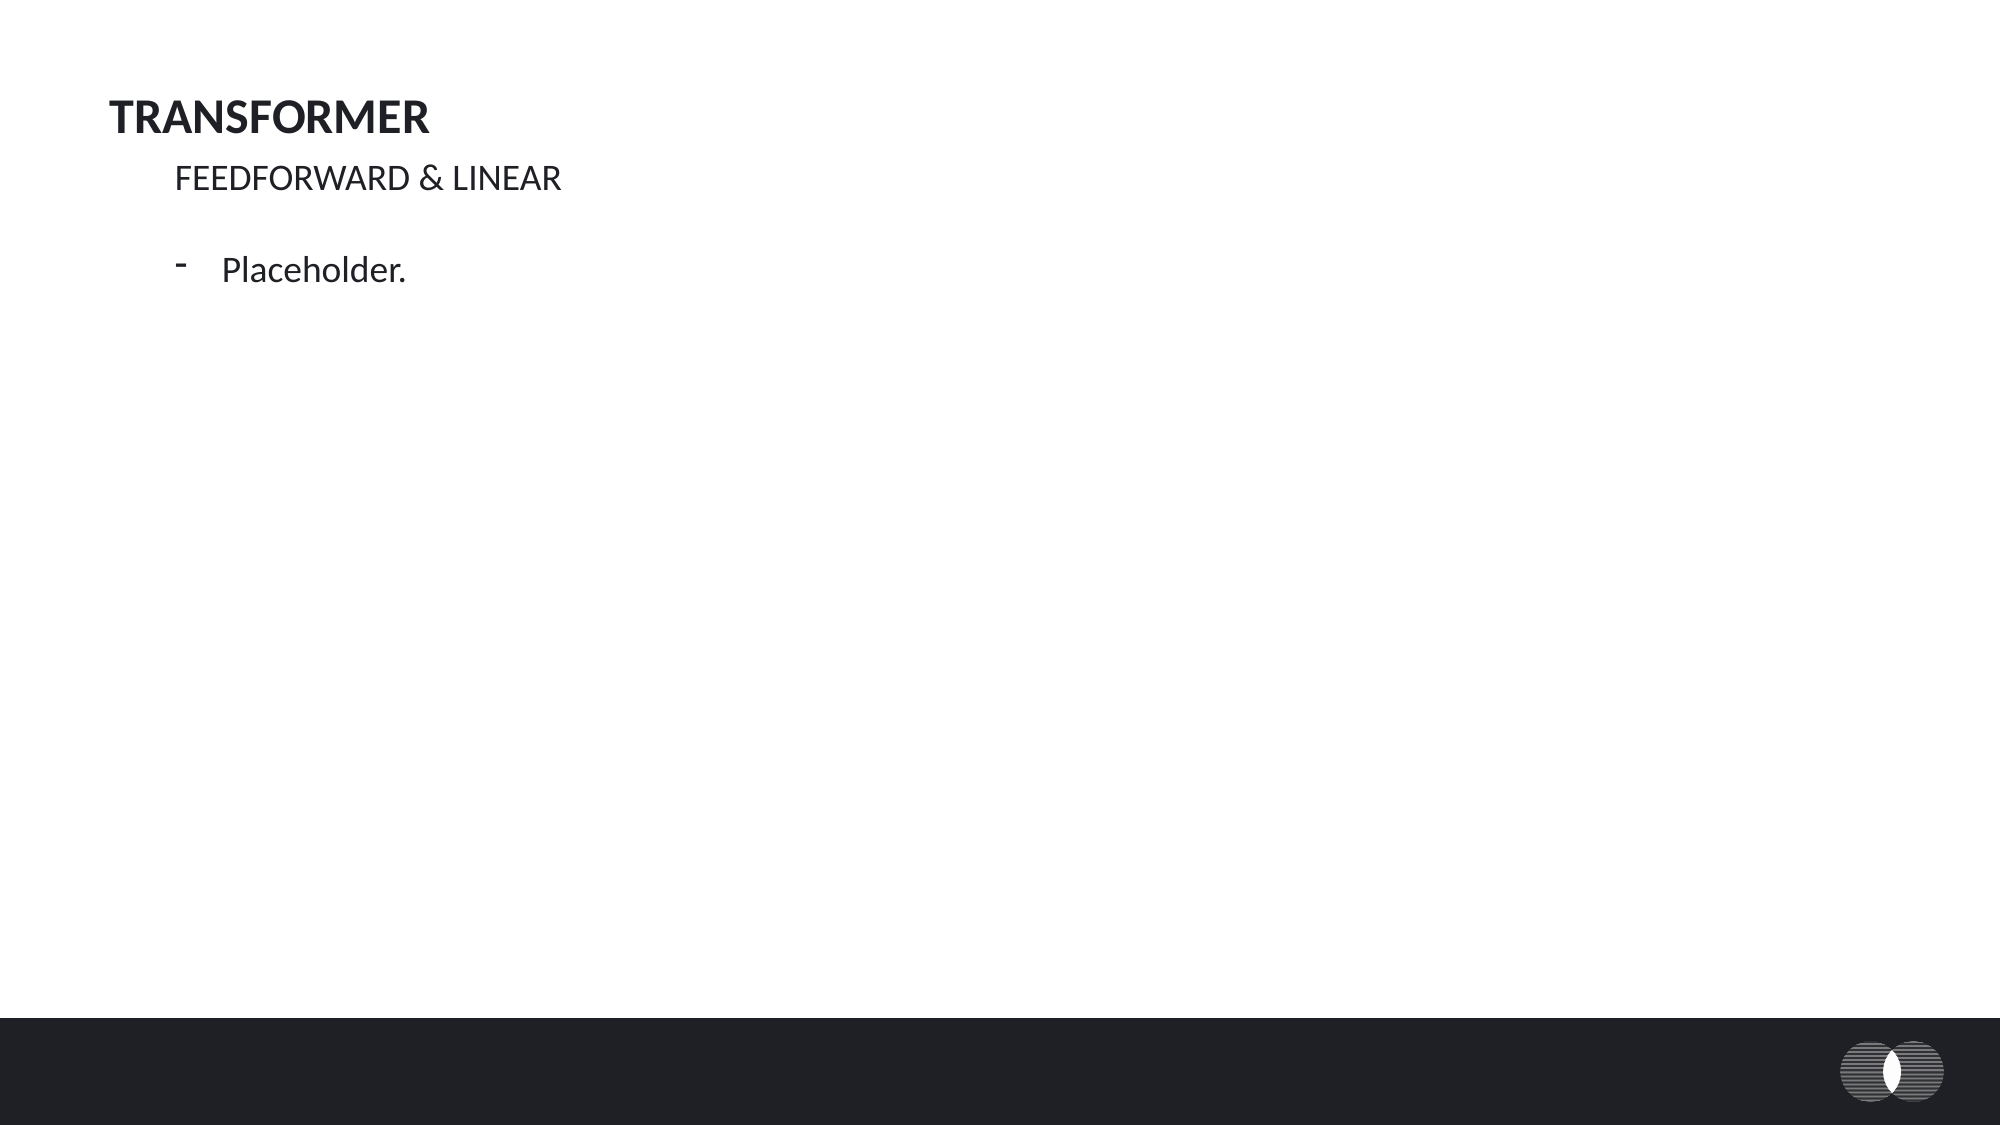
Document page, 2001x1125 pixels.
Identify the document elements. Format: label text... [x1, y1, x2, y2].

text_box TRANSFORMER [94, 76, 968, 152]
text_box Placeholder. [160, 237, 1079, 343]
text_box FEEDFORWARD & LINEAR [160, 145, 1033, 206]
text_box [0, 1018, 2000, 1125]
picture [1840, 1041, 1944, 1102]
